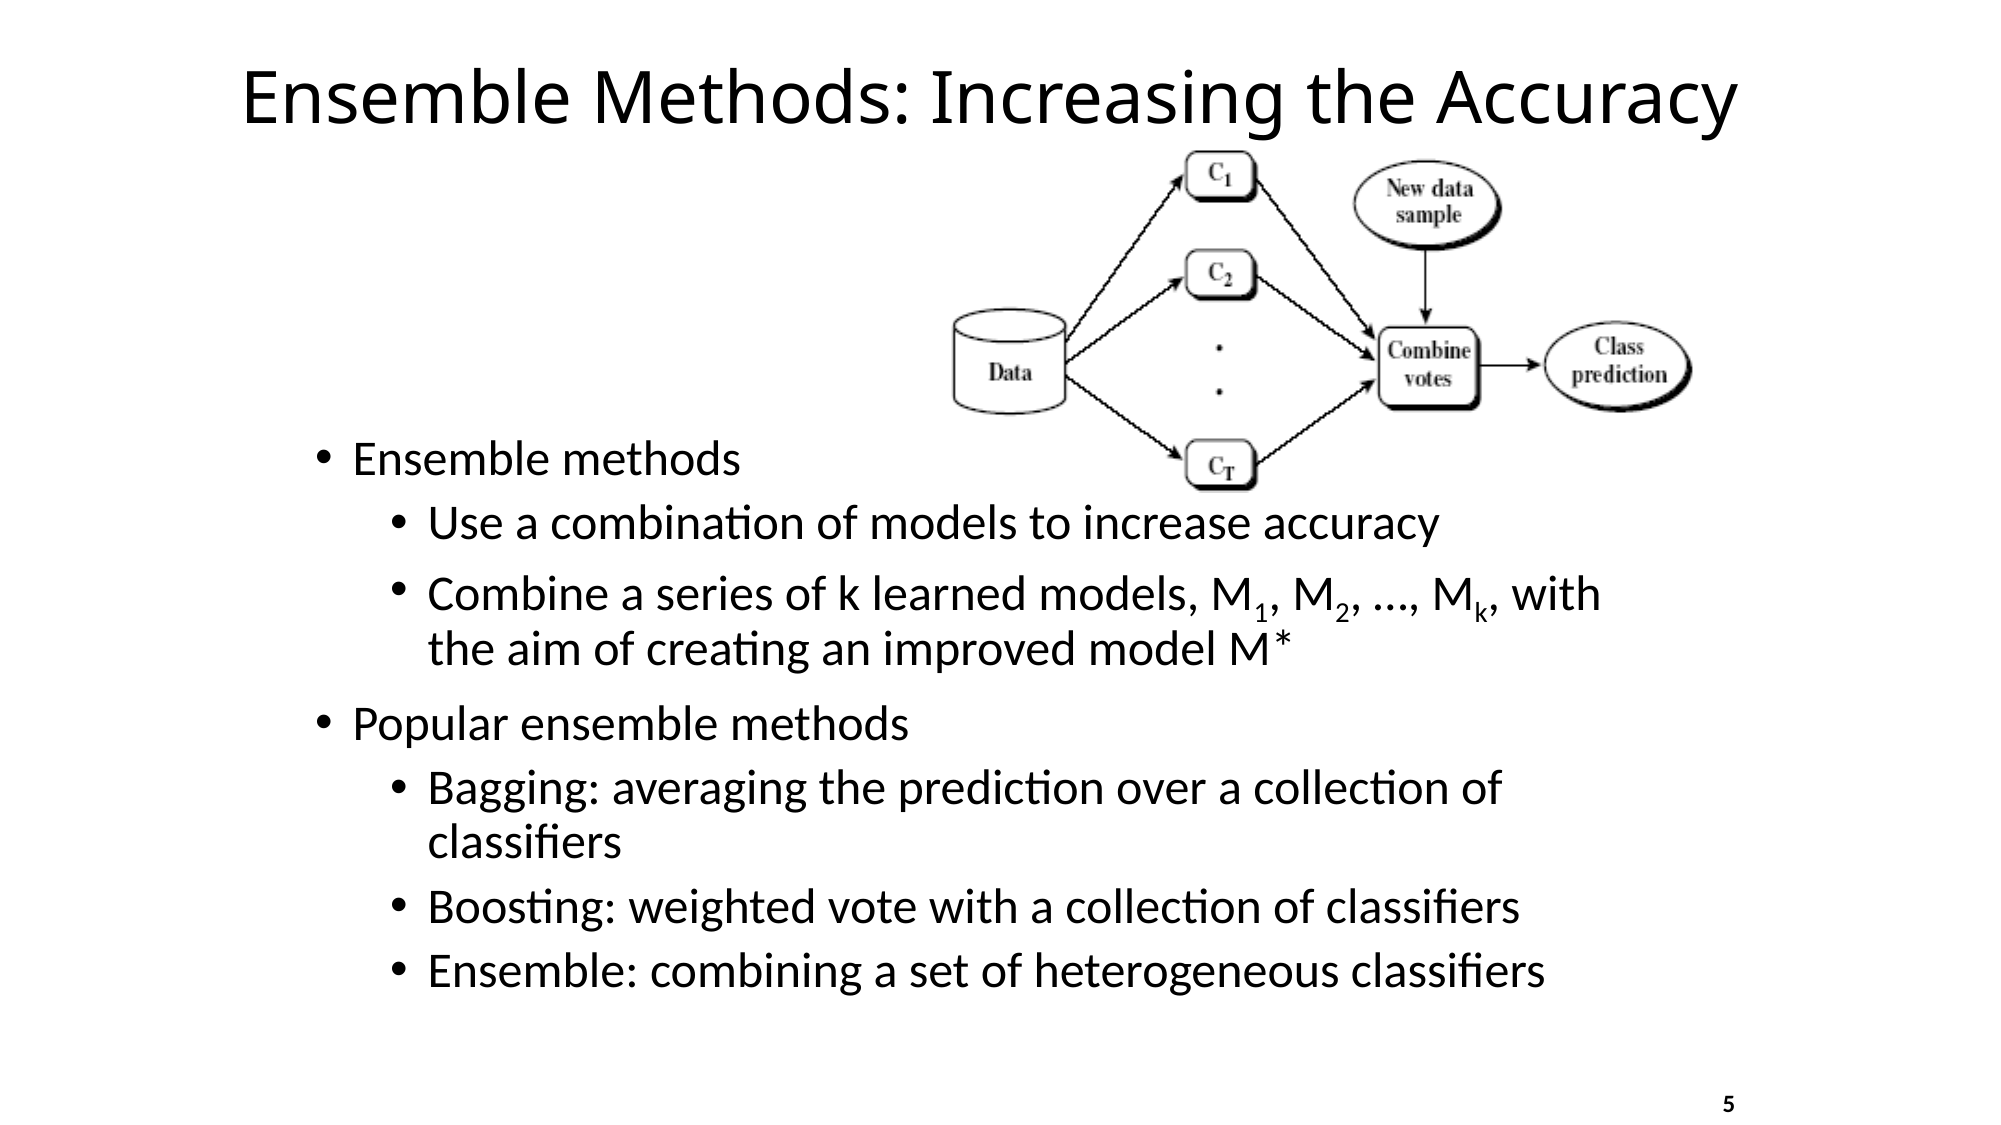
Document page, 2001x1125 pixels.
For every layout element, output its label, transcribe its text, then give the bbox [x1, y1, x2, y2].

title Ensemble Methods: Increasing the Accuracy [225, 50, 1763, 150]
picture [949, 137, 1700, 493]
text_box 5 [1437, 1062, 1750, 1125]
list Ensemble methods Use a combination of models to increase accuracy Combine a series of k learned models, M1, M2, …, Mk, with the aim of creating an improved model M* Popular ensemble methods Bagging: averaging the prediction over a collection of classifiers Boosting: weighted vote with a collection of classifiers Ensemble: combining a set of heterogeneous classifiers [300, 425, 1688, 1050]
